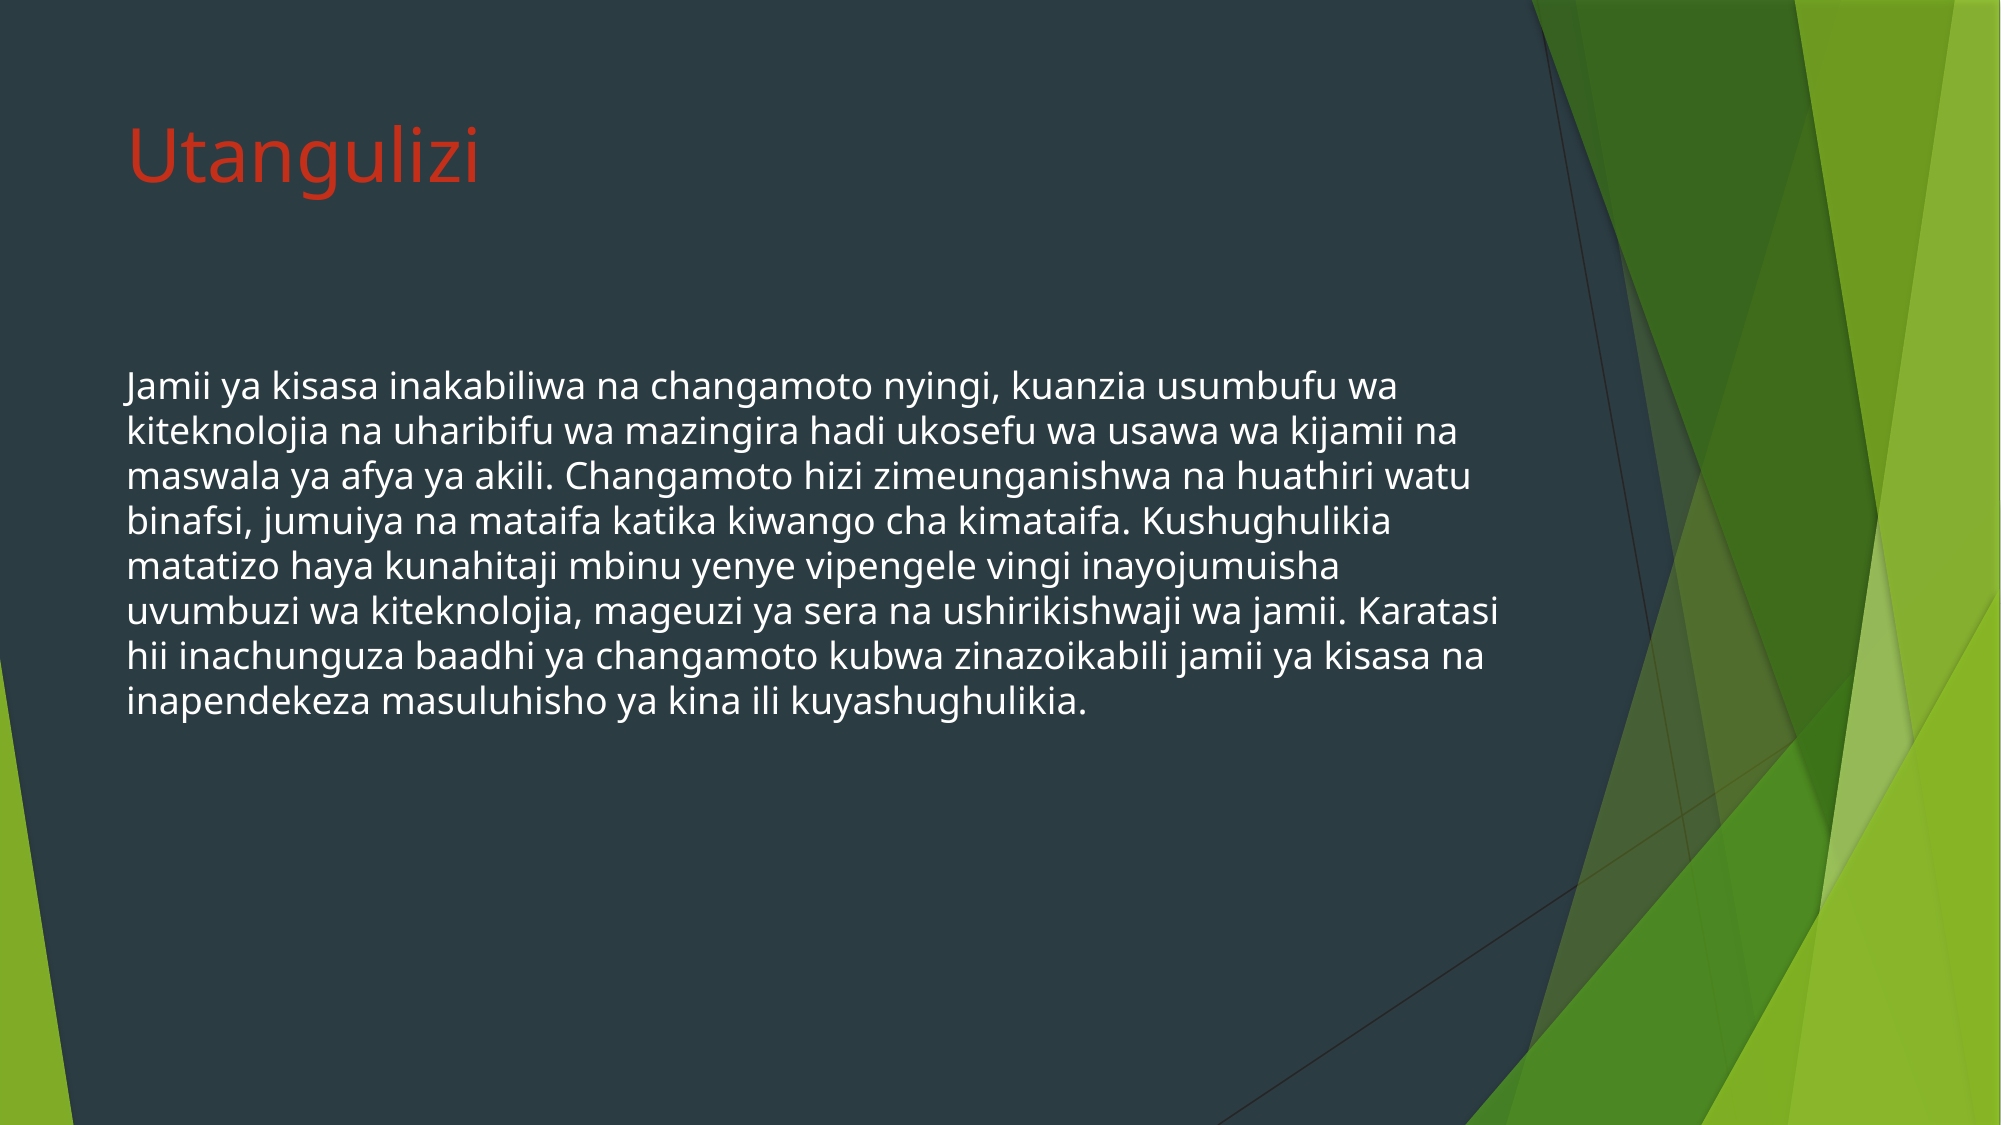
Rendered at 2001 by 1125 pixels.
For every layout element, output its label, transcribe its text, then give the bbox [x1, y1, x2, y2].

list Jamii ya kisasa inakabiliwa na changamoto nyingi, kuanzia usumbufu wa kiteknolojia na uharibifu wa mazingira hadi ukosefu wa usawa wa kijamii na maswala ya afya ya akili. Changamoto hizi zimeunganishwa na huathiri watu binafsi, jumuiya na mataifa katika kiwango cha kimataifa. Kushughulikia matatizo haya kunahitaji mbinu yenye vipengele vingi inayojumuisha uvumbuzi wa kiteknolojia, mageuzi ya sera na ushirikishwaji wa jamii. Karatasi hii inachunguza baadhi ya changamoto kubwa zinazoikabili jamii ya kisasa na inapendekeza masuluhisho ya kina ili kuyashughulikia. [111, 354, 1522, 992]
title Utangulizi [111, 99, 1522, 317]
